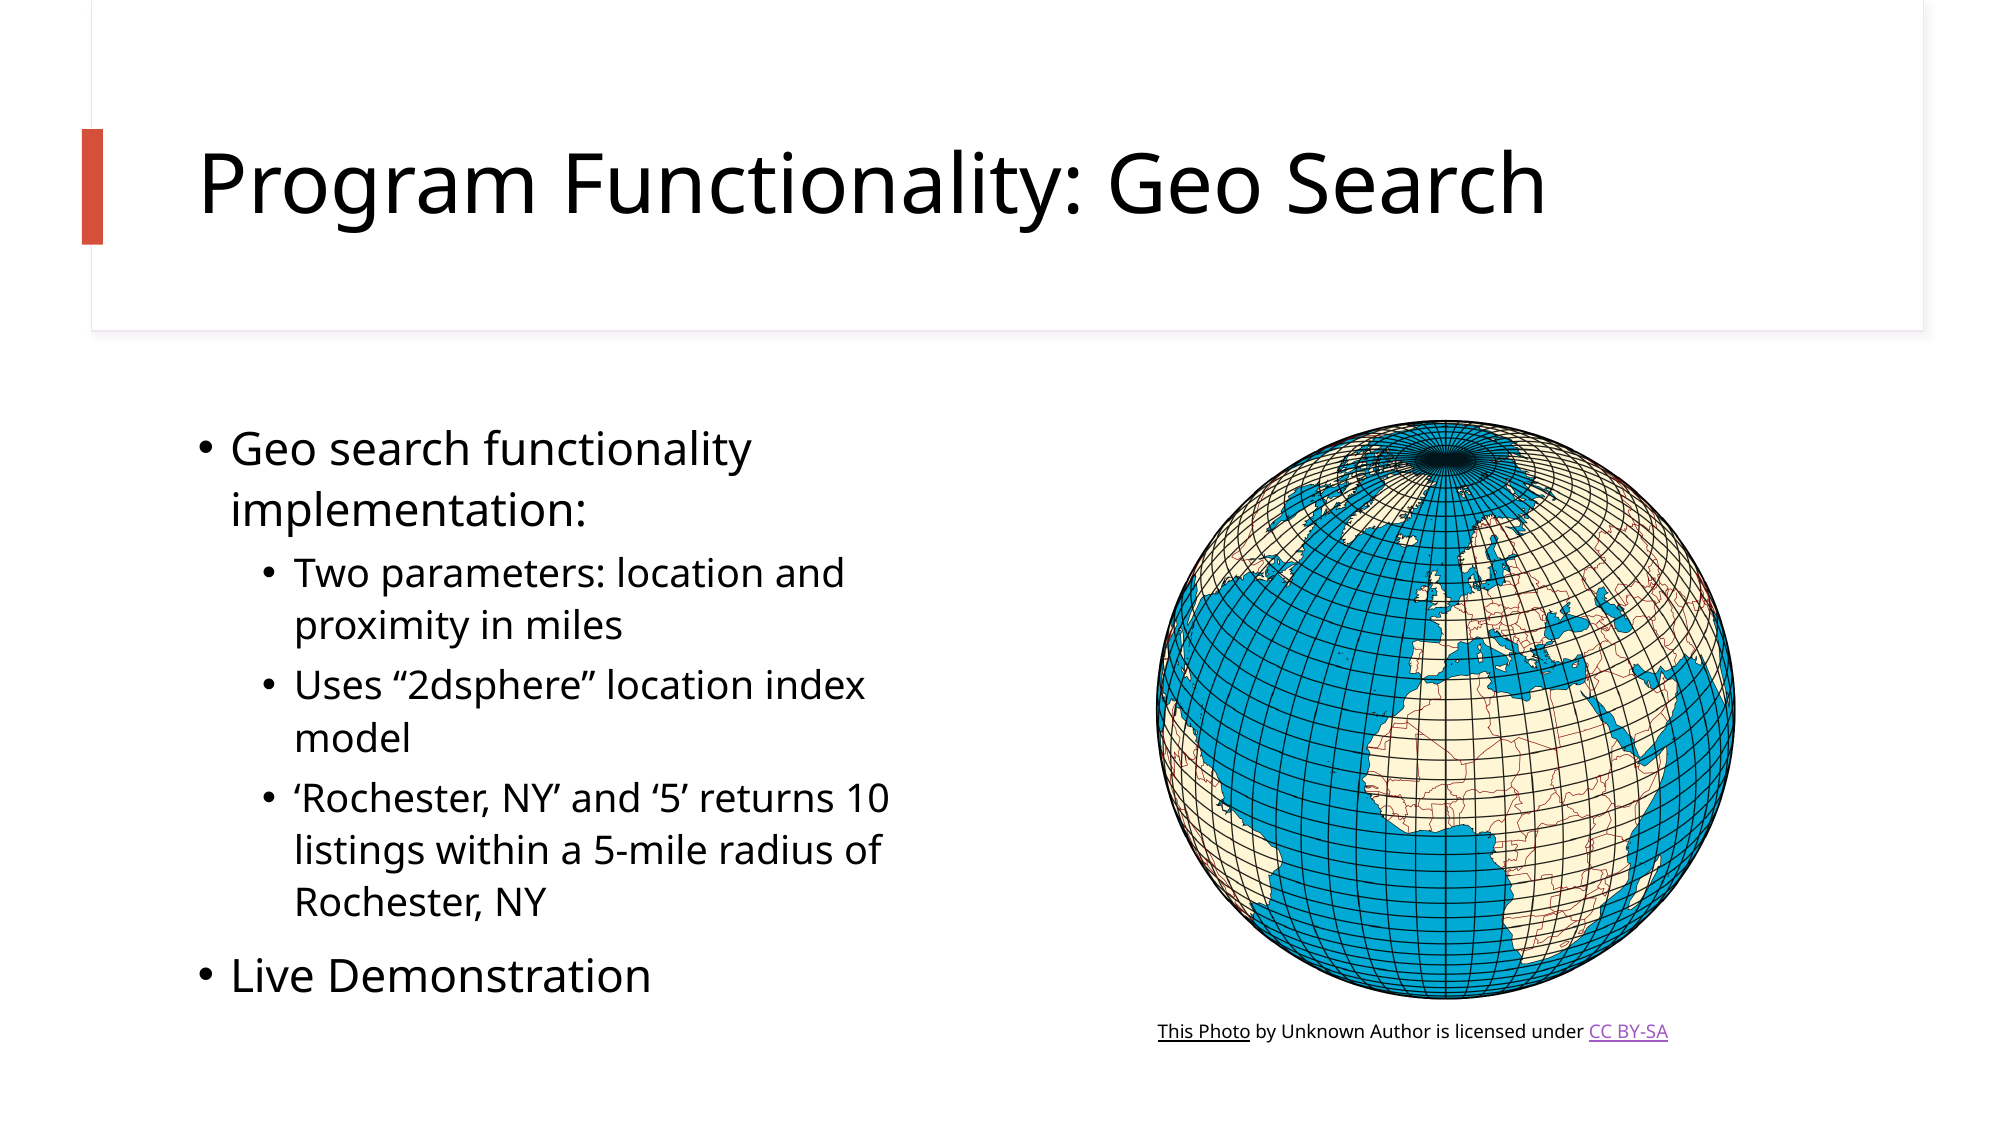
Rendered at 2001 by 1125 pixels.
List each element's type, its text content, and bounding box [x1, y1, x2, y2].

text_box This Photo by Unknown Author is licensed under CC BY-SA [1142, 1013, 1749, 1053]
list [1142, 406, 1749, 1013]
title Program Functionality: Geo Search [183, 90, 1851, 284]
list Geo search functionality implementation: Two parameters: location and proximity in miles Uses “2dsphere” location index model ‘Rochester, NY’ and ‘5’ returns 10 listings within a 5-mile radius of Rochester, NY Live Demonstration [183, 406, 993, 1013]
